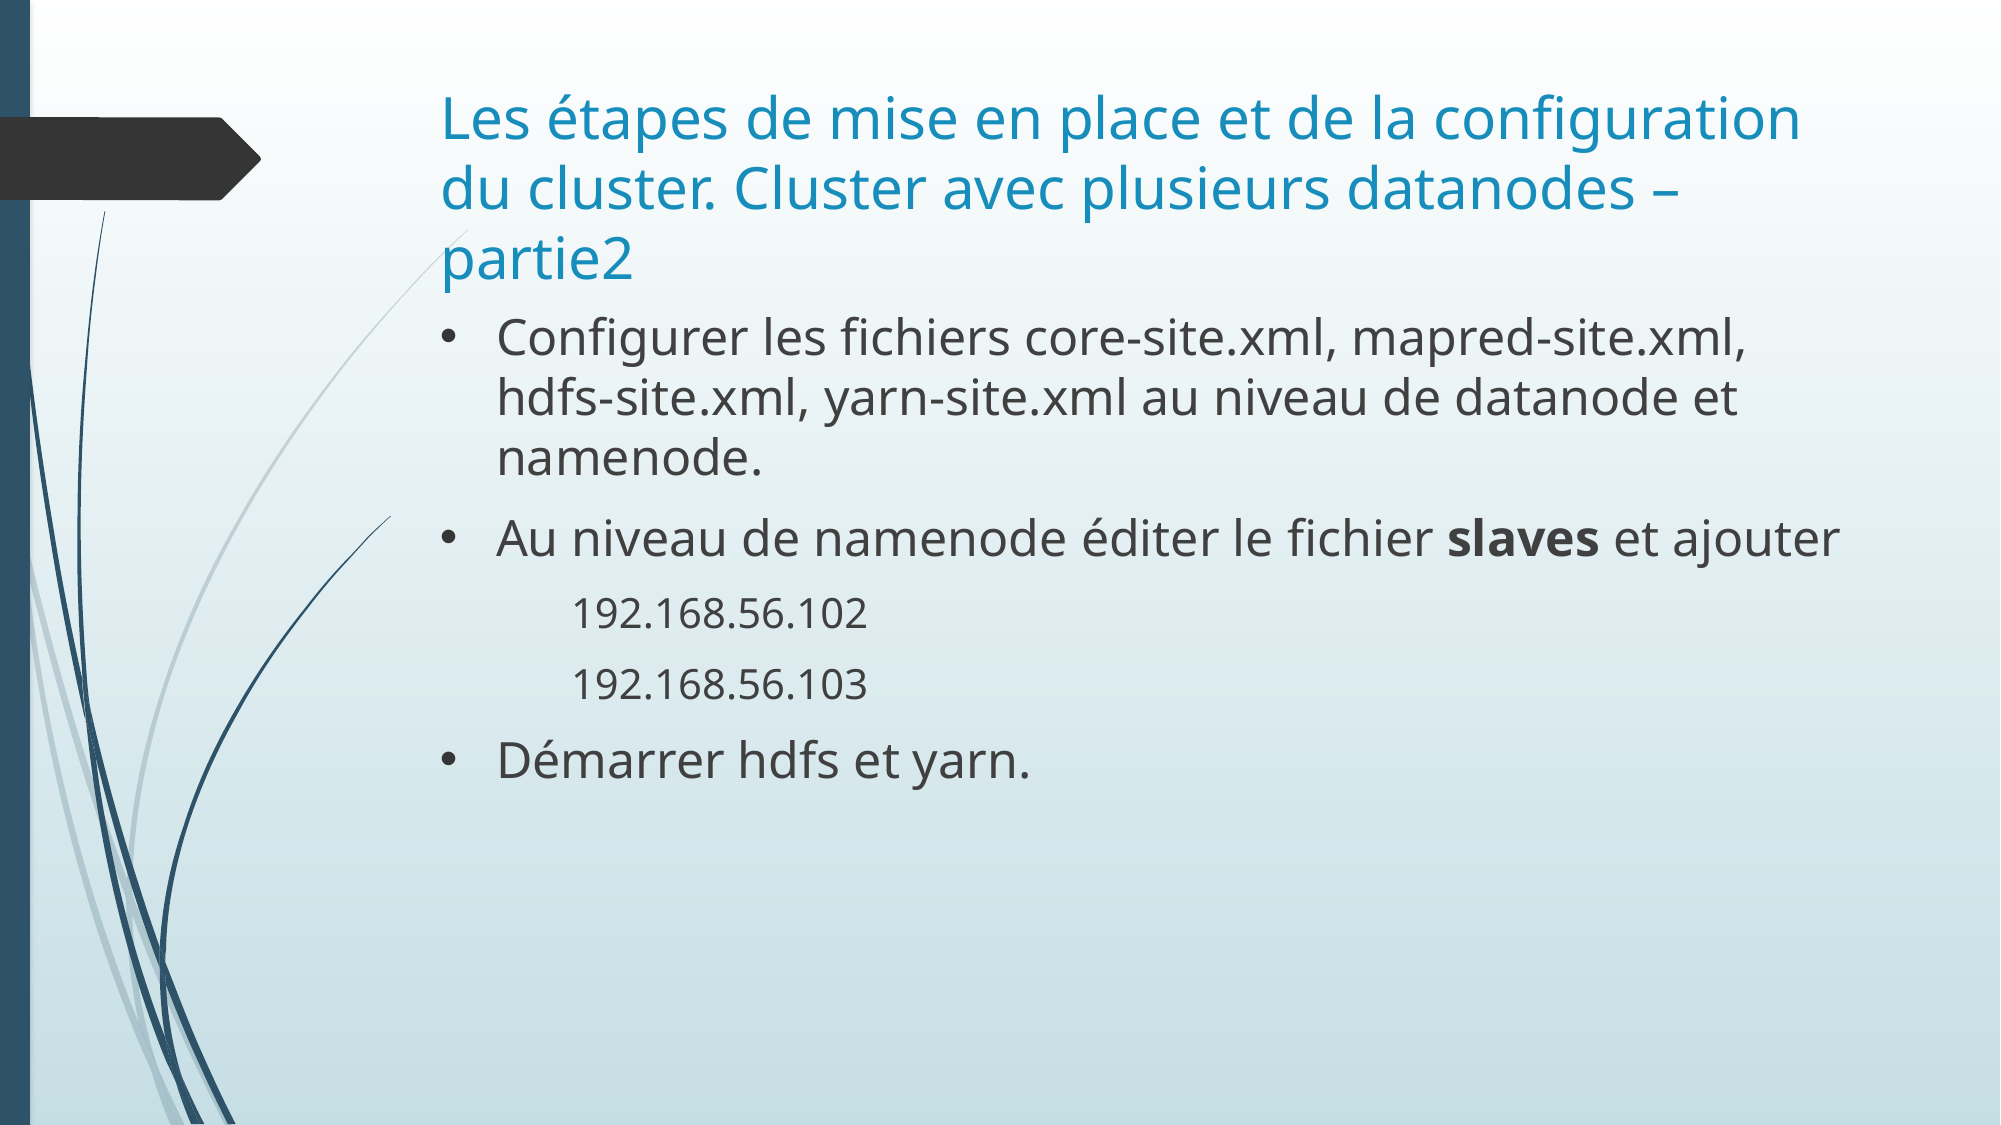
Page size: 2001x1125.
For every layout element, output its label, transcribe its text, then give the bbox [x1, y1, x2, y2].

list Configurer les fichiers core-site.xml, mapred-site.xml, hdfs-site.xml, yarn-site.xml au niveau de datanode et namenode. Au niveau de namenode éditer le fichier slaves et ajouter 192.168.56.102 192.168.56.103 Démarrer hdfs et yarn. [424, 297, 1888, 1061]
title Les étapes de mise en place et de la configuration du cluster. Cluster avec plusieurs datanodes – partie2 [425, 73, 1888, 297]
